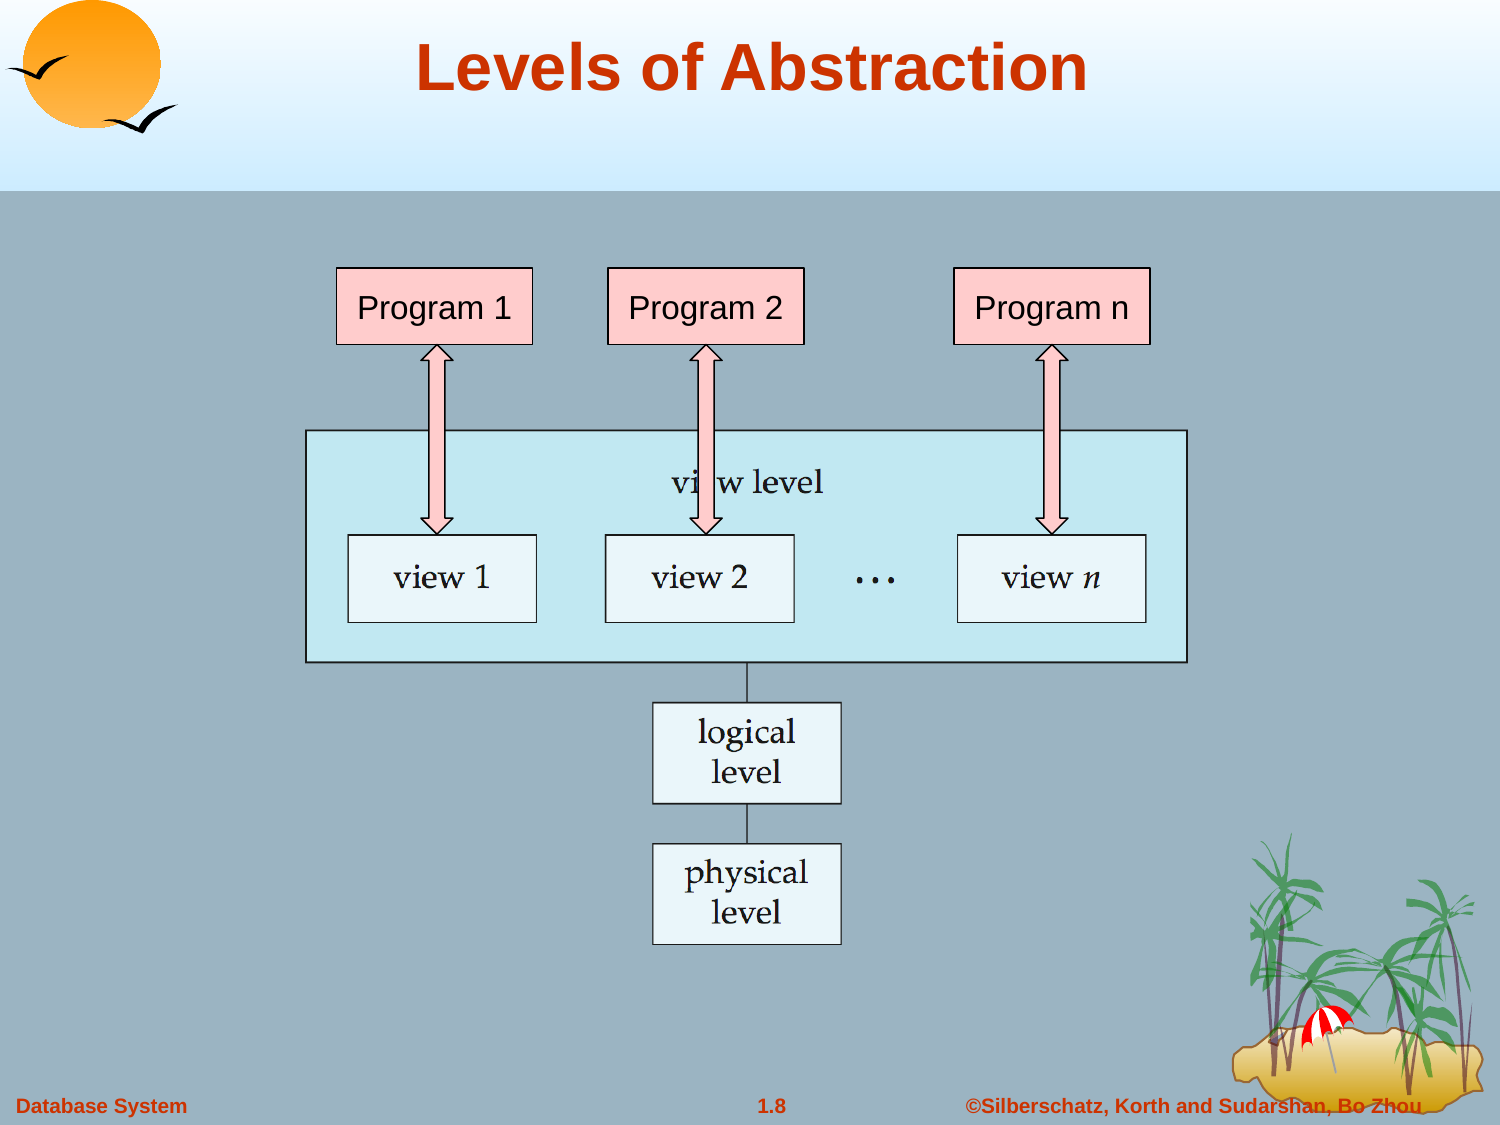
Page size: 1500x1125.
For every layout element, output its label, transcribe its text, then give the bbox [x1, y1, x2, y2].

title Levels of Abstraction [90, 10, 1416, 112]
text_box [305, 267, 1189, 945]
